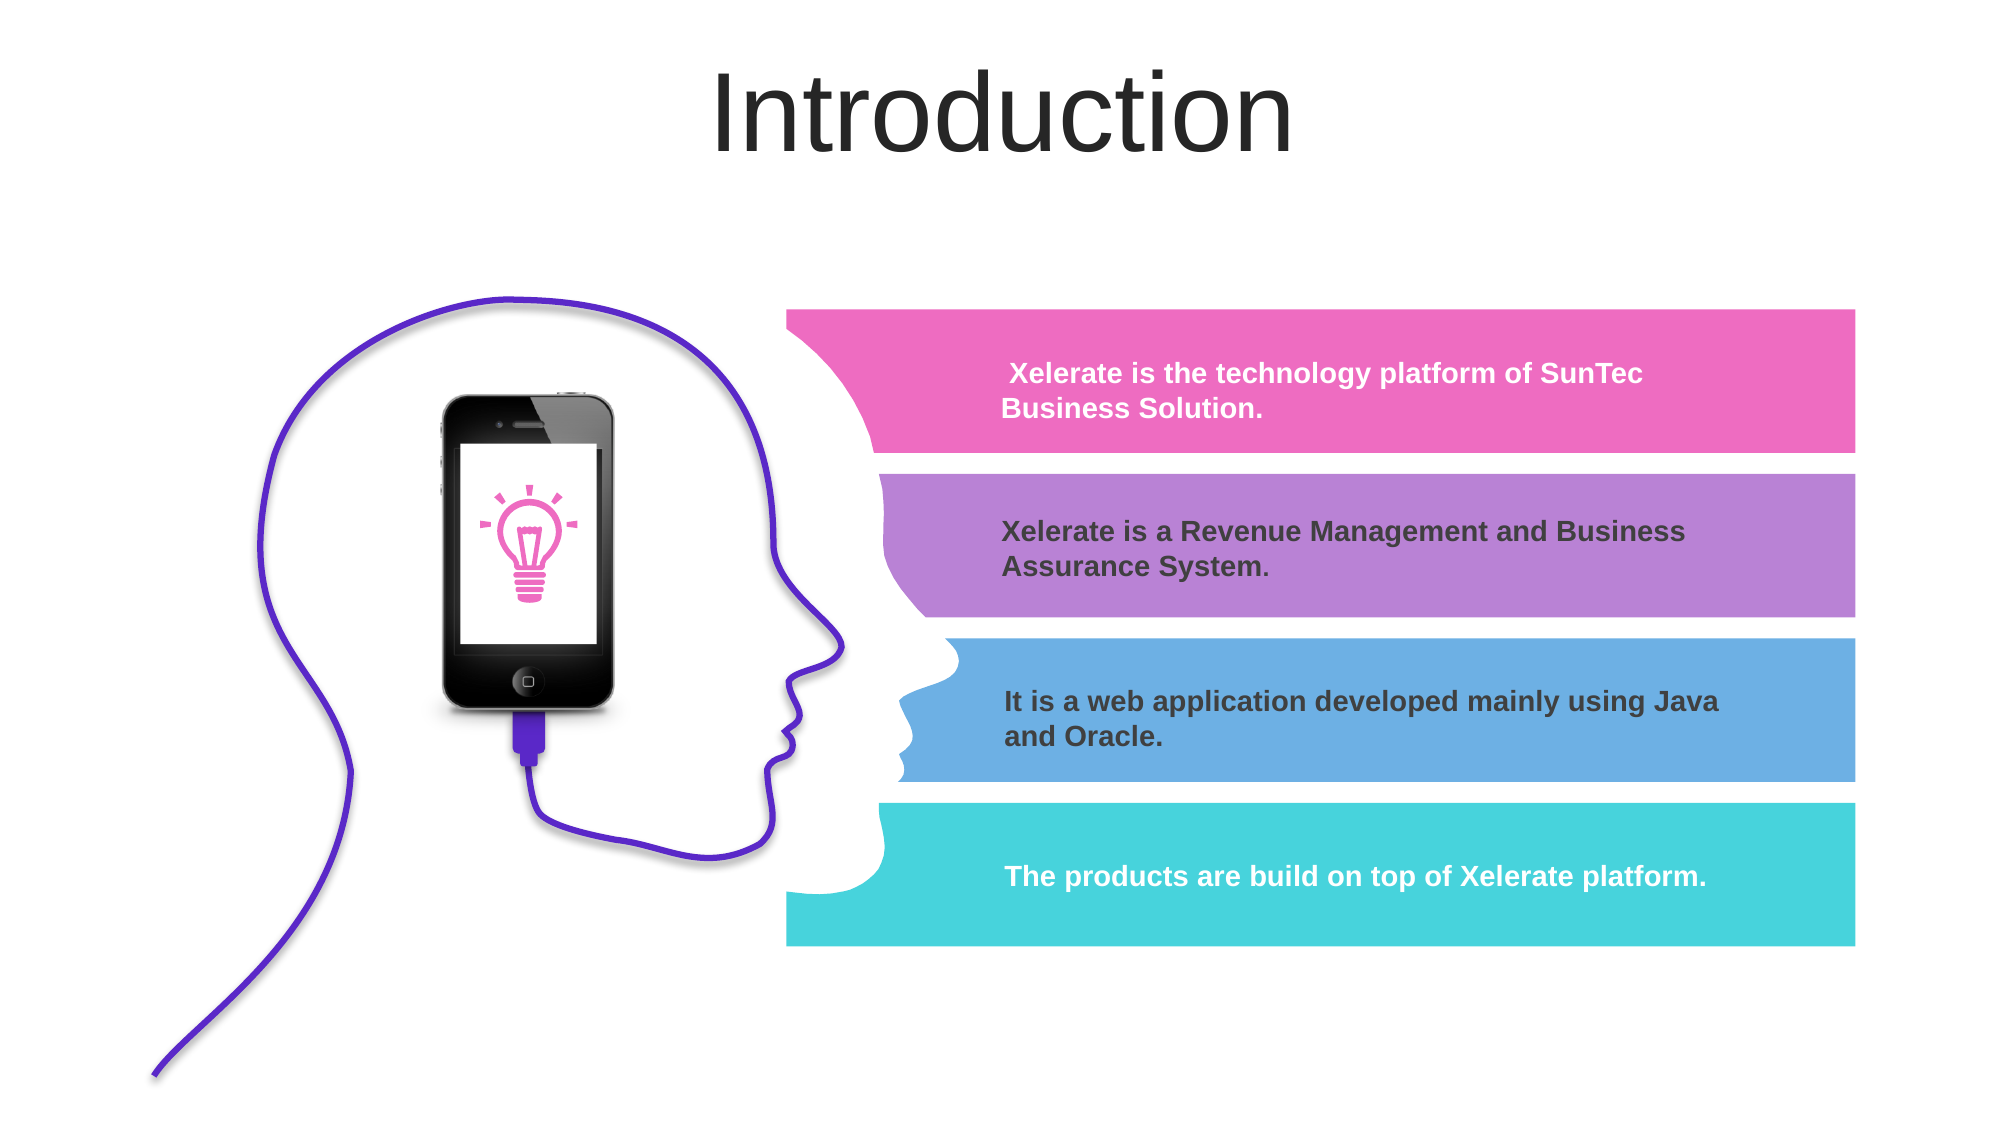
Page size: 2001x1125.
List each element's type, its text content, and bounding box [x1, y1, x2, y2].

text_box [153, 299, 842, 1076]
text_box [842, 308, 1857, 454]
text_box [896, 637, 1857, 783]
text_box It is a web application developed mainly using Java and Oracle. [989, 674, 1752, 760]
text_box [877, 472, 1857, 619]
text_box Xelerate is the technology platform of SunTec Business Solution. [986, 346, 1748, 432]
text_box [842, 801, 1857, 948]
text_box The products are build on top of Xelerate platform. [989, 849, 1752, 900]
list Introduction [53, 55, 1952, 175]
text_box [421, 392, 631, 735]
text_box Xelerate is a Revenue Management and Business Assurance System. [986, 504, 1748, 590]
